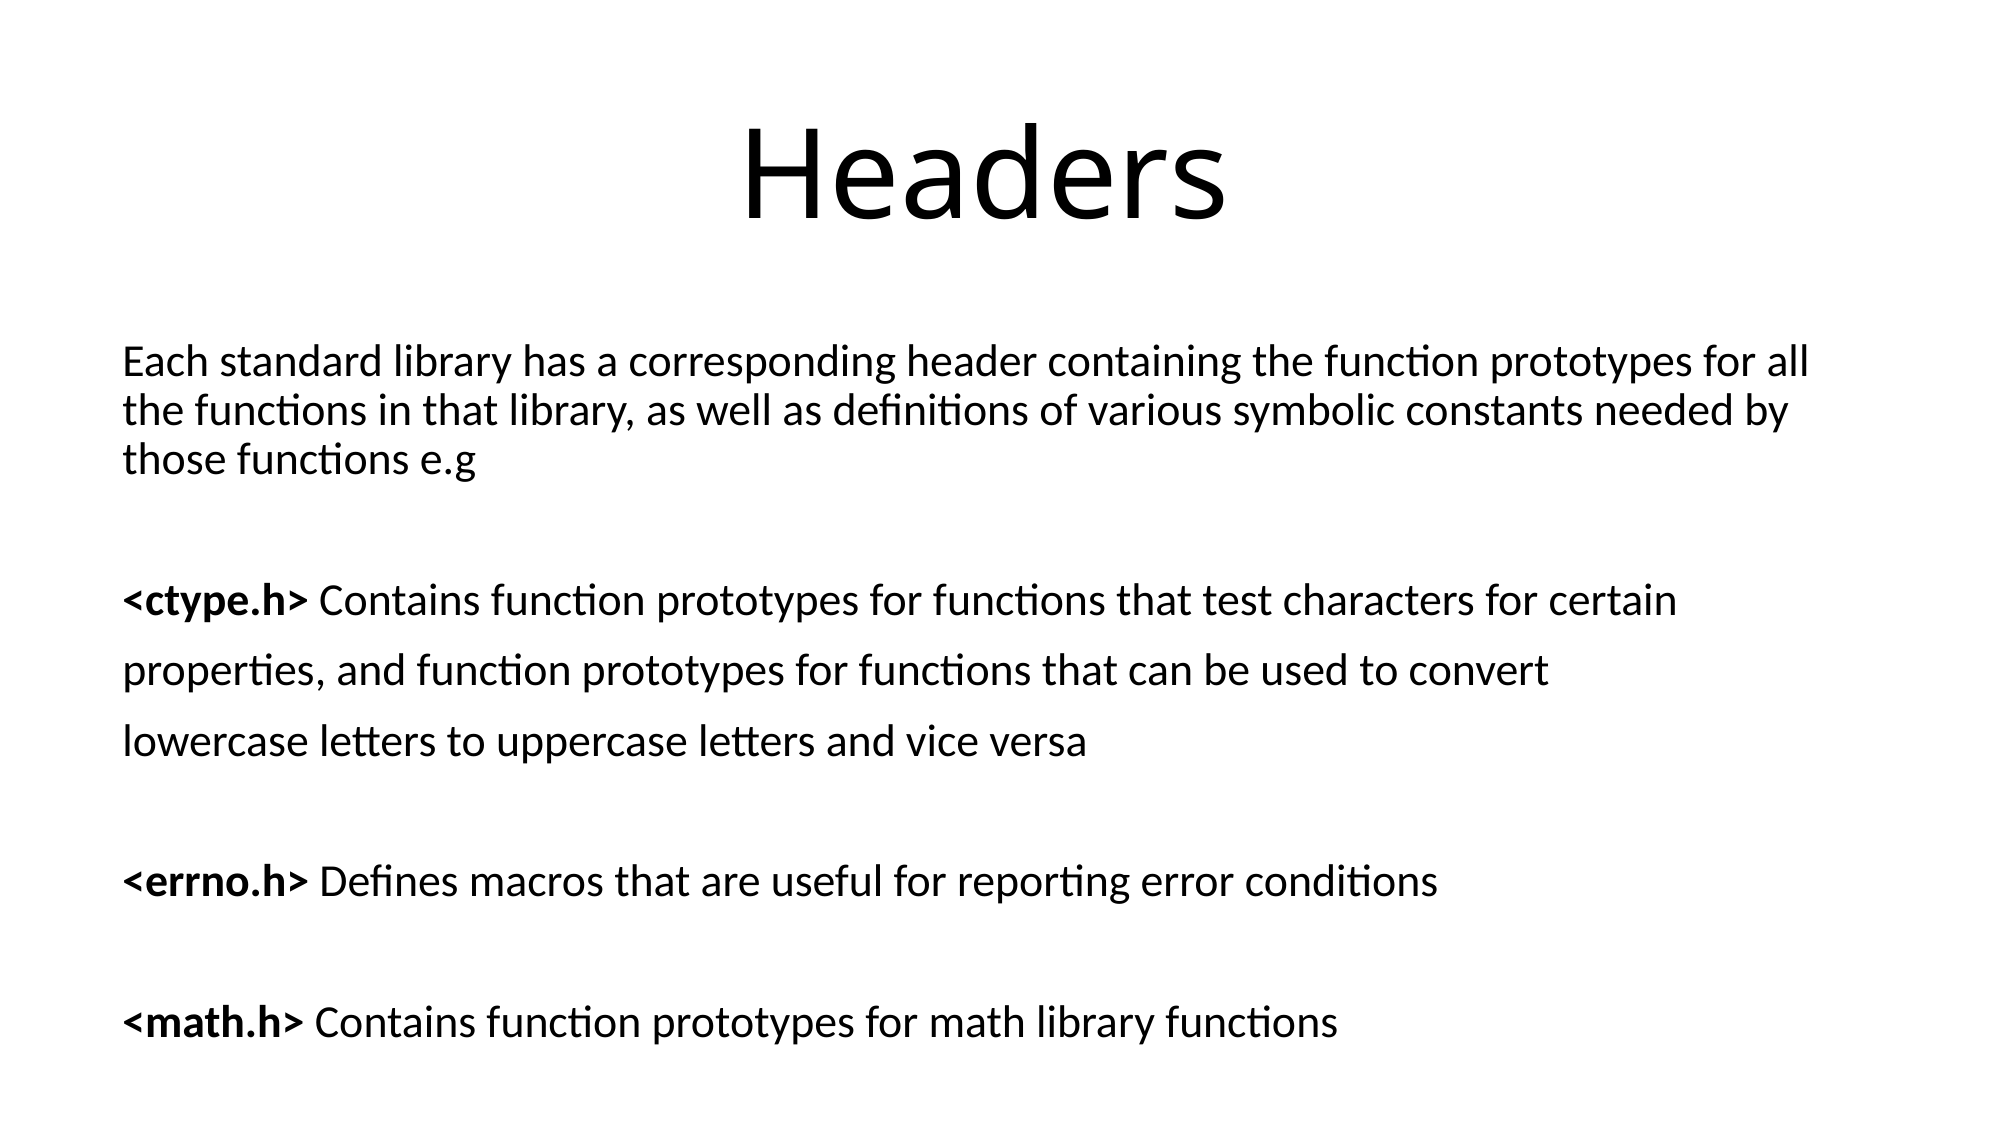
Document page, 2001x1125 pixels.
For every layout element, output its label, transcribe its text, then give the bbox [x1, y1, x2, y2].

subtitle Each standard library has a corresponding header containing the function prototypes for all the functions in that library, as well as definitions of various symbolic constants needed by those functions e.g <ctype.h> Contains function prototypes for functions that test characters for certain properties, and function prototypes for functions that can be used to convert lowercase letters to uppercase letters and vice versa <errno.h> Defines macros that are useful for reporting error conditions <math.h> Contains function prototypes for math library functions [107, 329, 1877, 1084]
title Headers [249, 58, 1750, 253]
